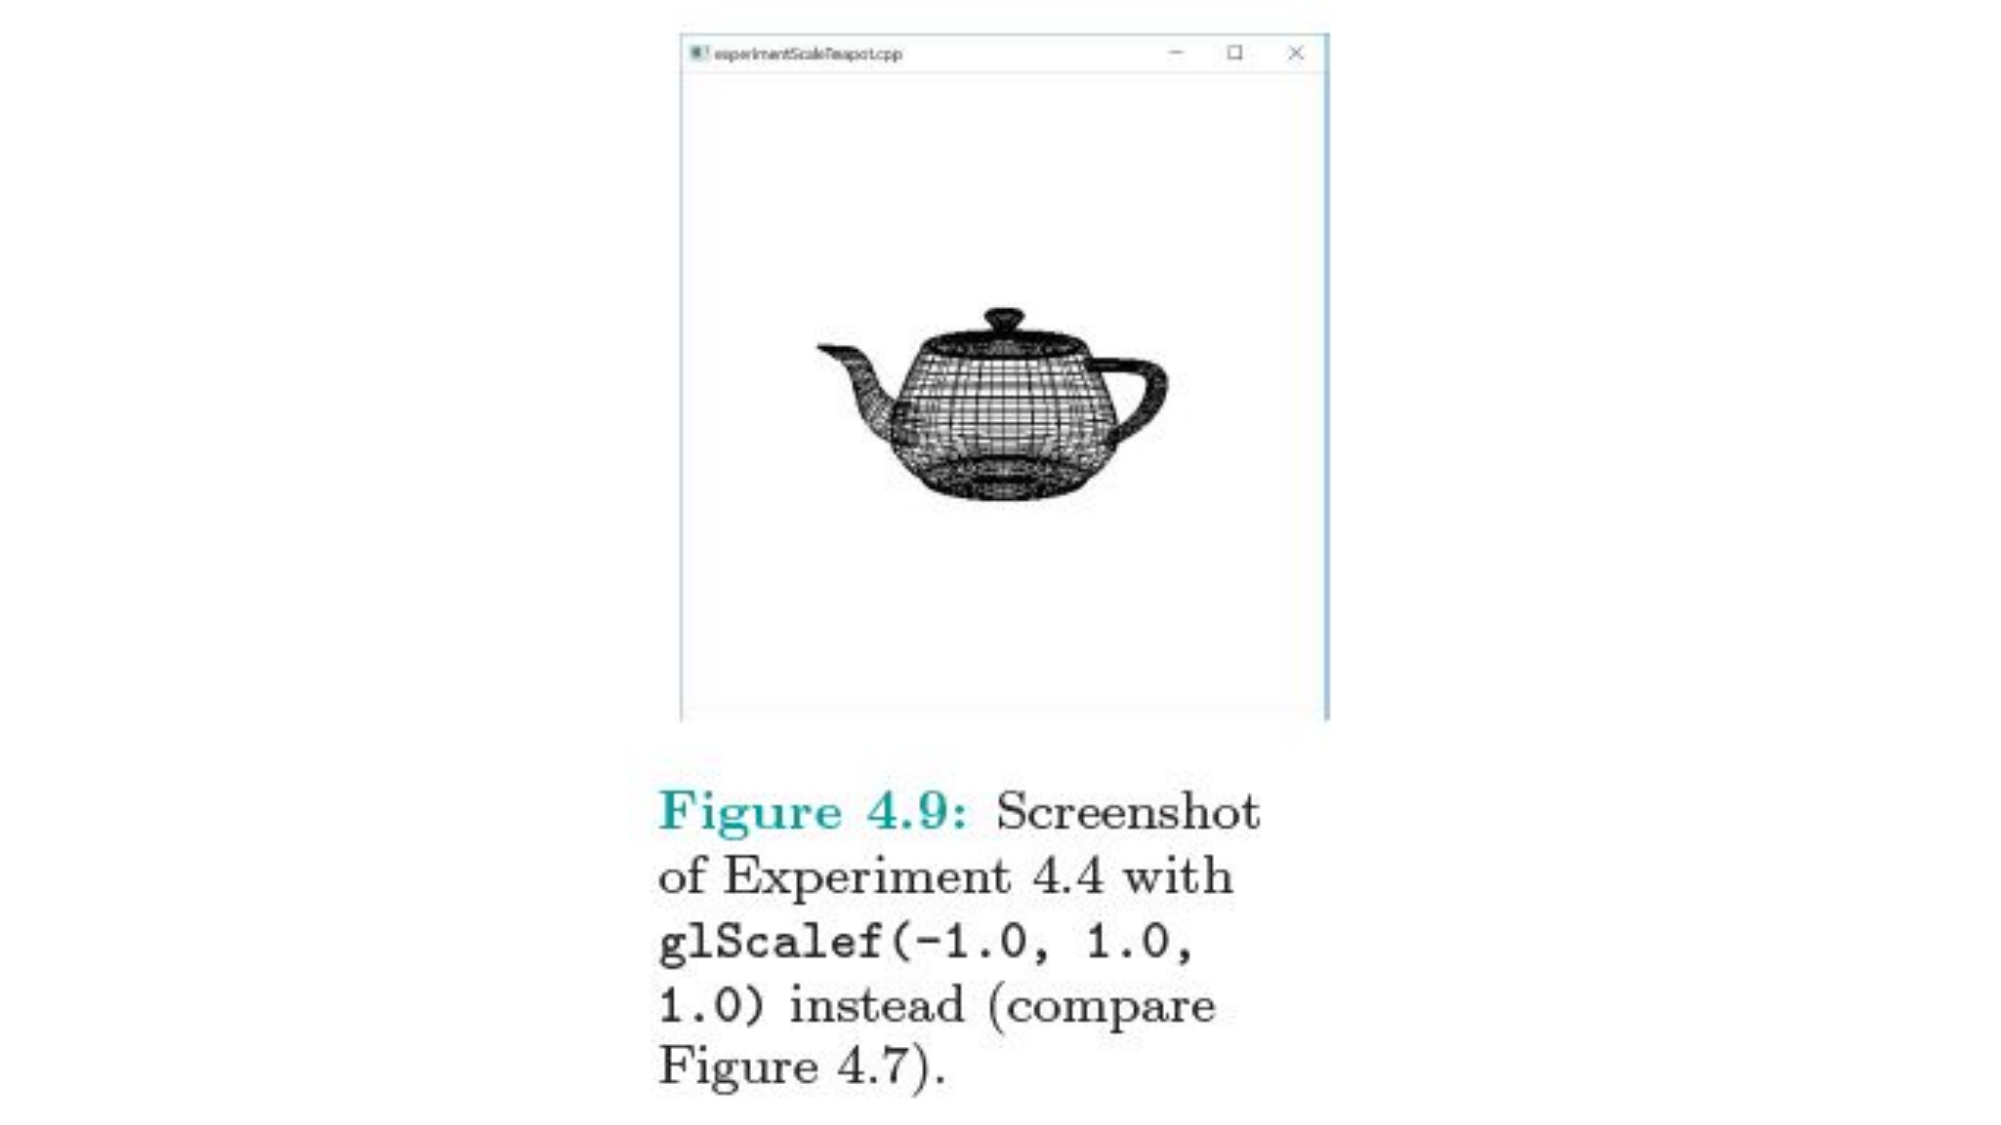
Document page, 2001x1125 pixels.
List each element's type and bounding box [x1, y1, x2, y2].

picture [628, 0, 1372, 1125]
